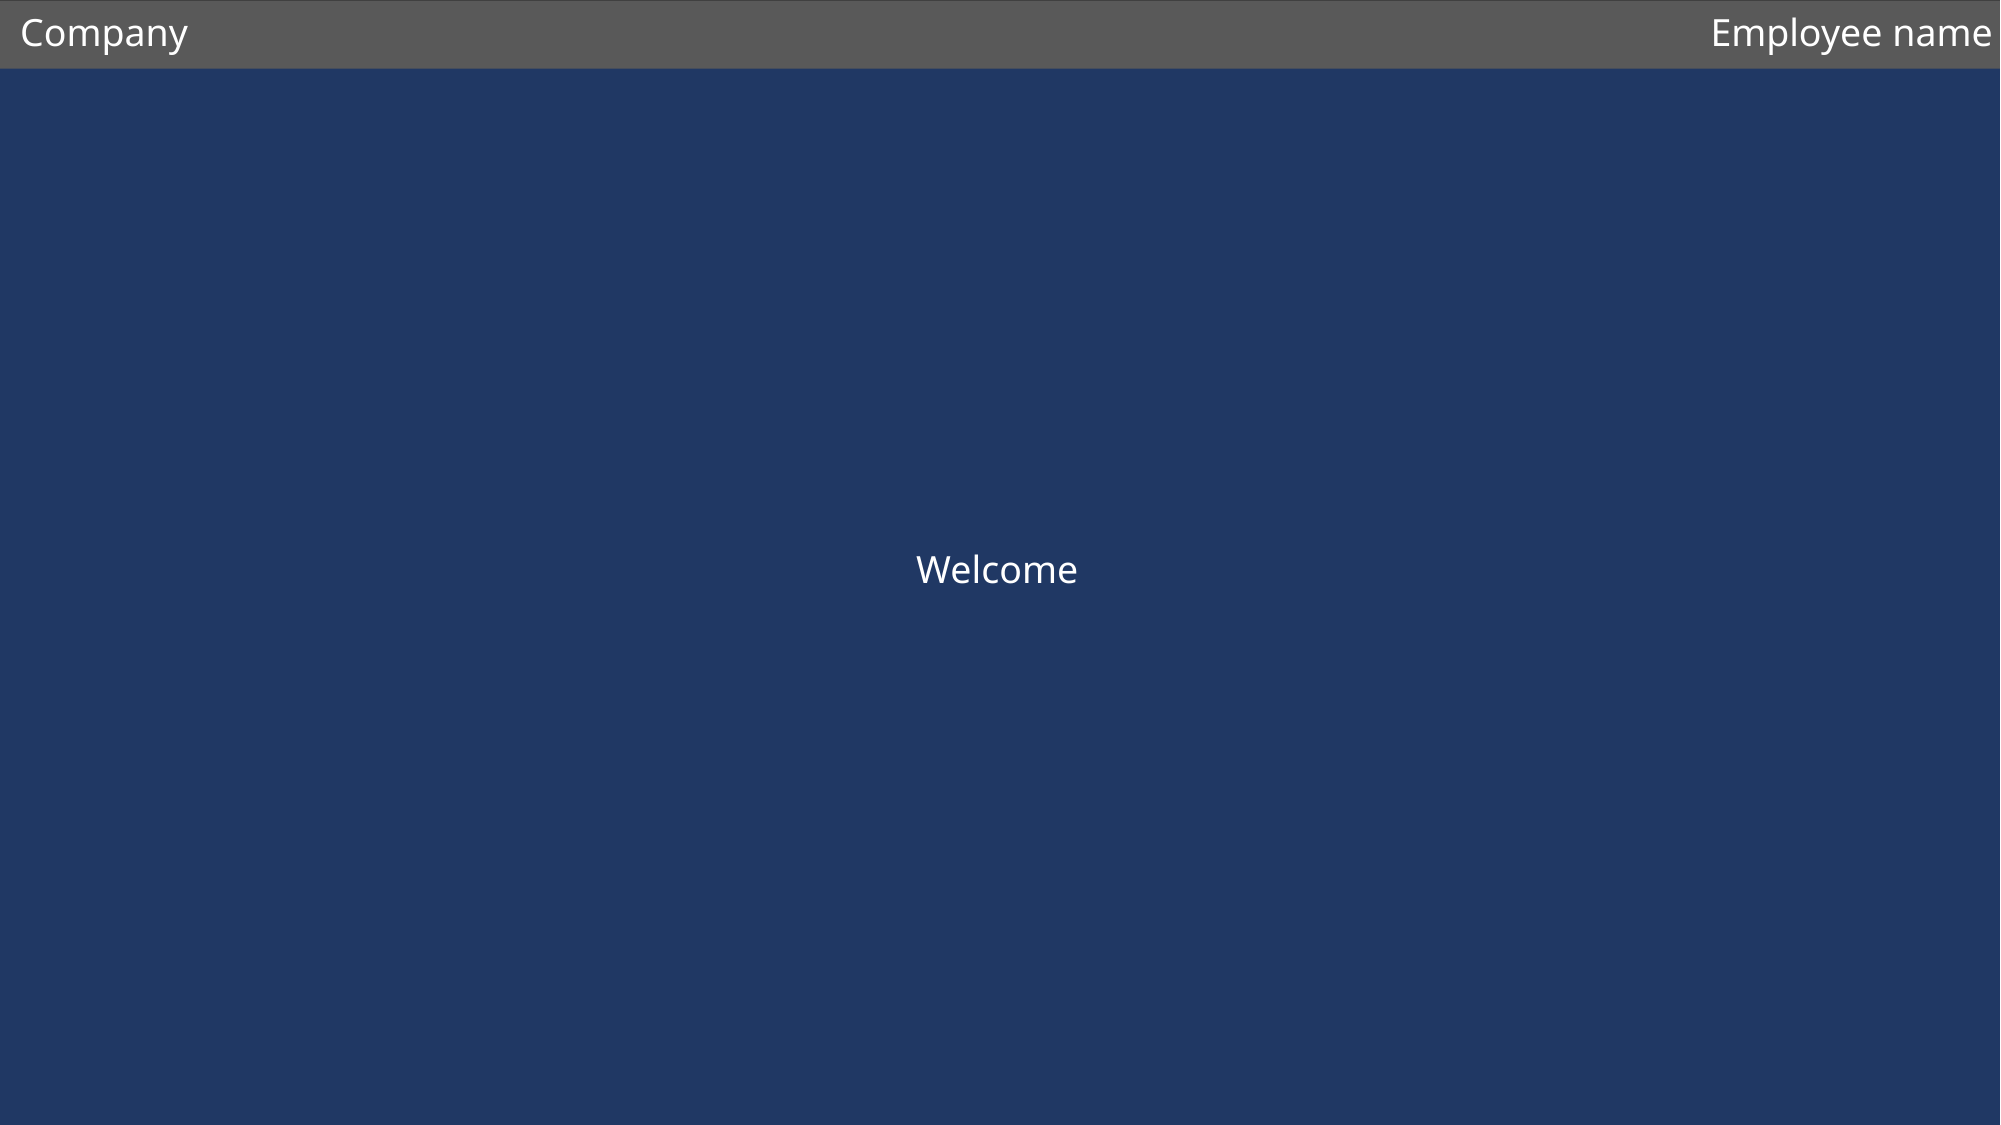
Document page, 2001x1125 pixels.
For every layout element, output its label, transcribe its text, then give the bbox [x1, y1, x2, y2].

text_box [0, 0, 2000, 70]
text_box Employee name [1695, 1, 2000, 62]
text_box [0, 70, 2000, 1125]
text_box Welcome [861, 538, 1133, 598]
text_box Company [5, 1, 235, 62]
